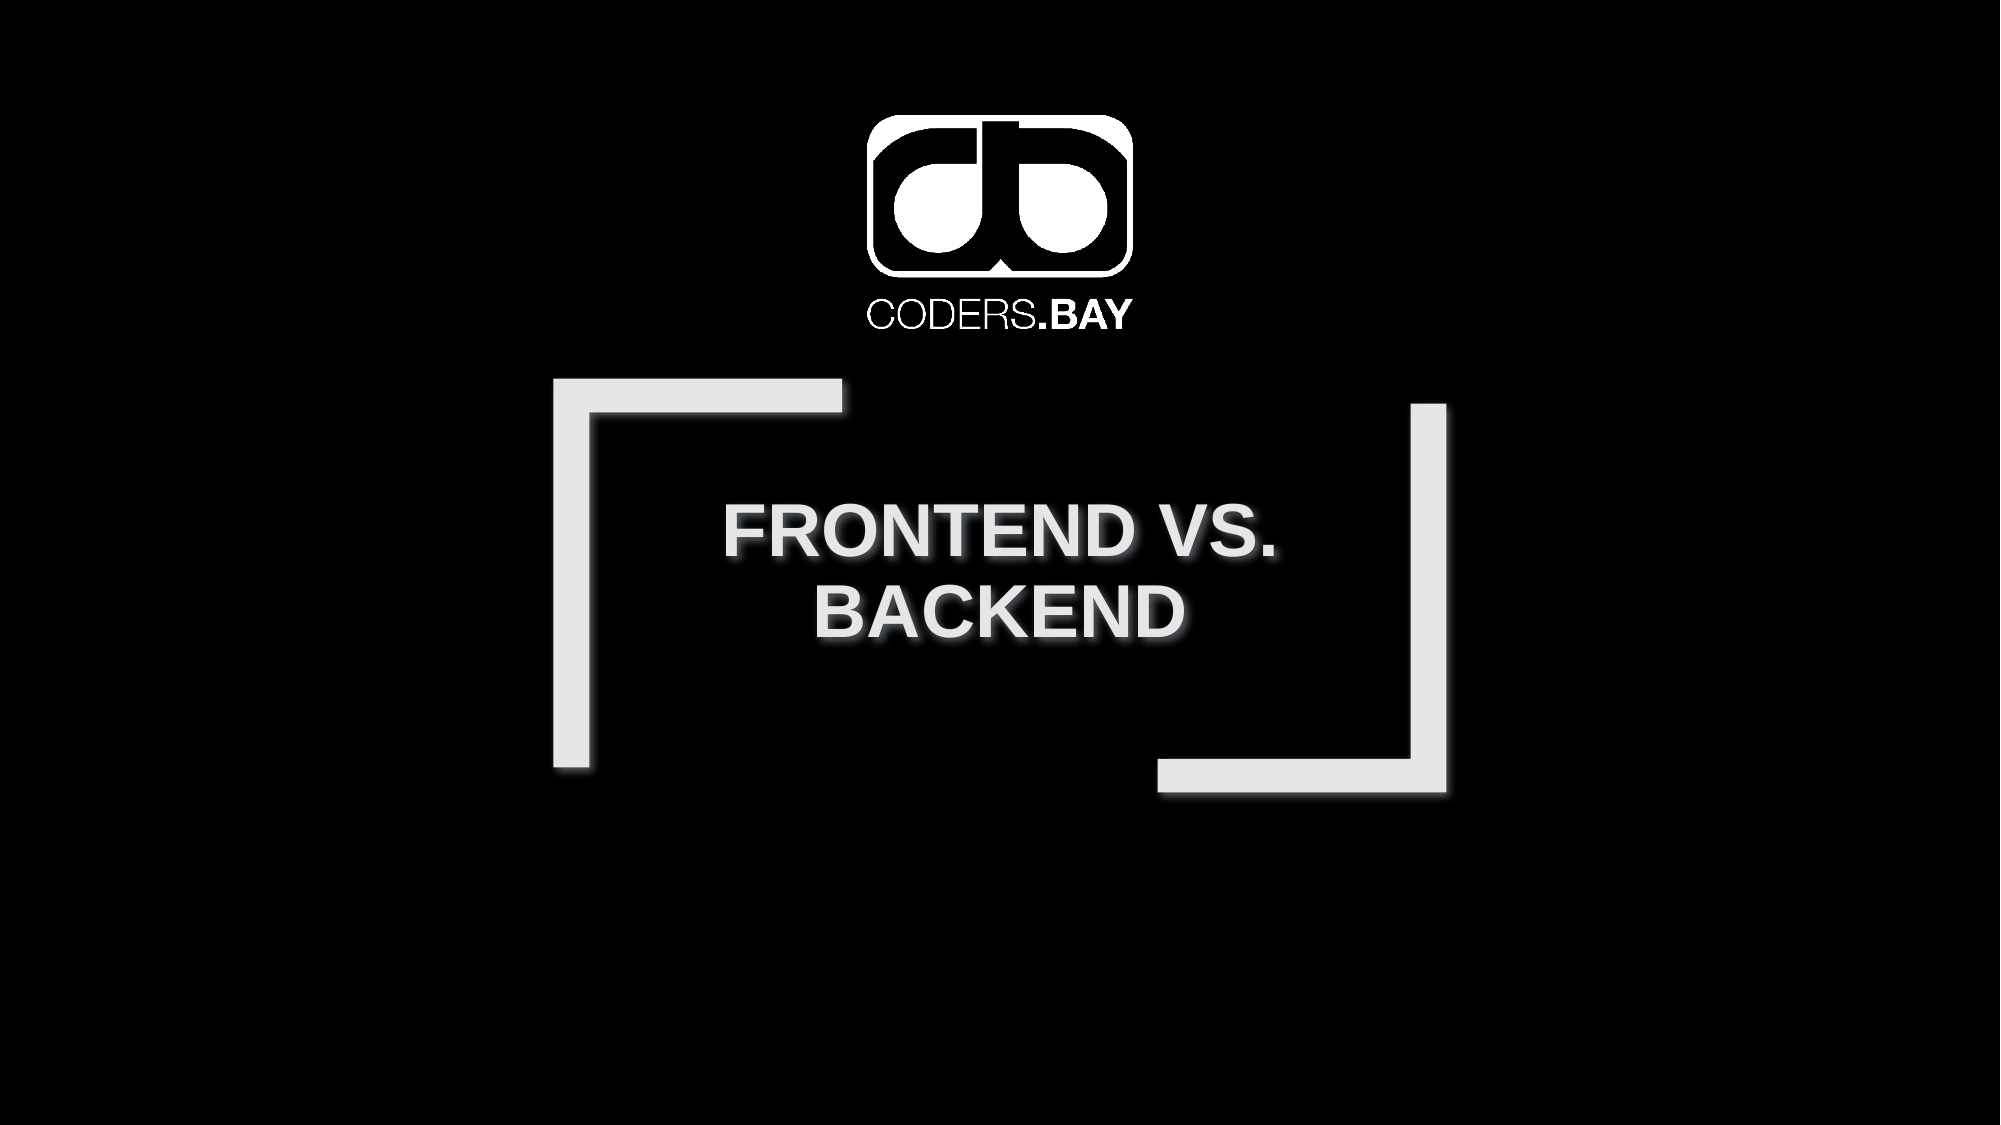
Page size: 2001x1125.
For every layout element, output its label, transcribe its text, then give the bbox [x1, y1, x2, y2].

title Frontend vs. Backend [595, 442, 1406, 704]
picture [867, 115, 1133, 329]
